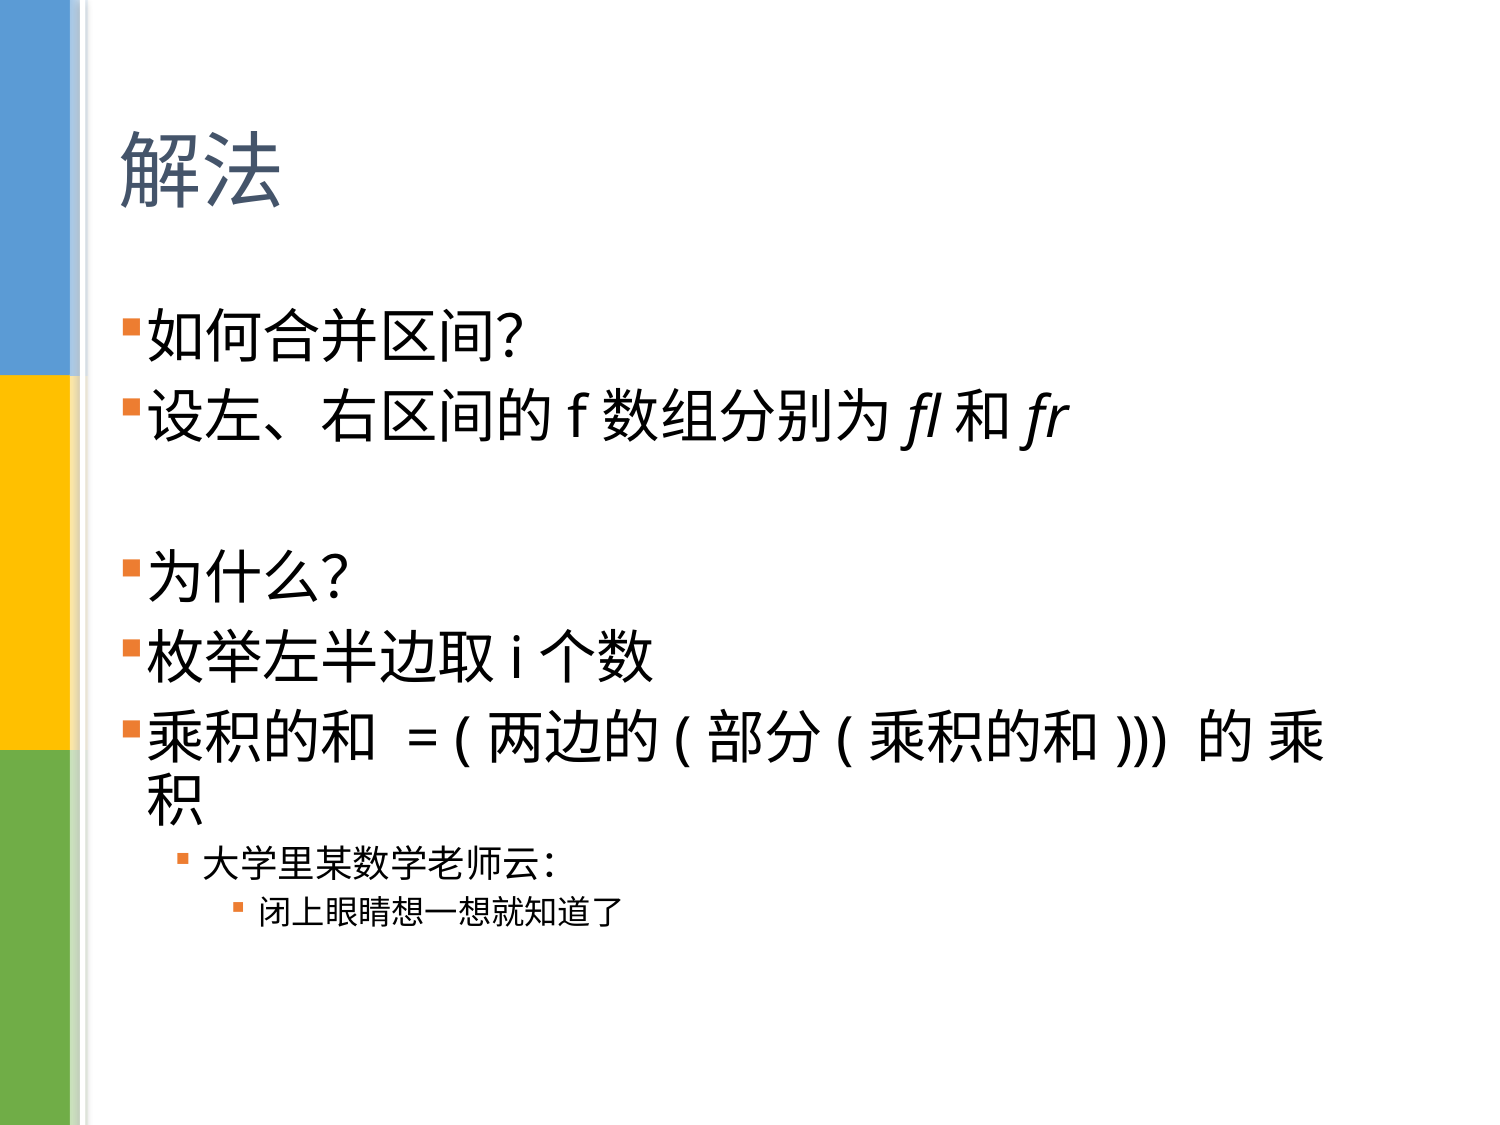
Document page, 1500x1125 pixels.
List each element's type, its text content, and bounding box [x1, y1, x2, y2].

title 解法 [103, 59, 1397, 278]
